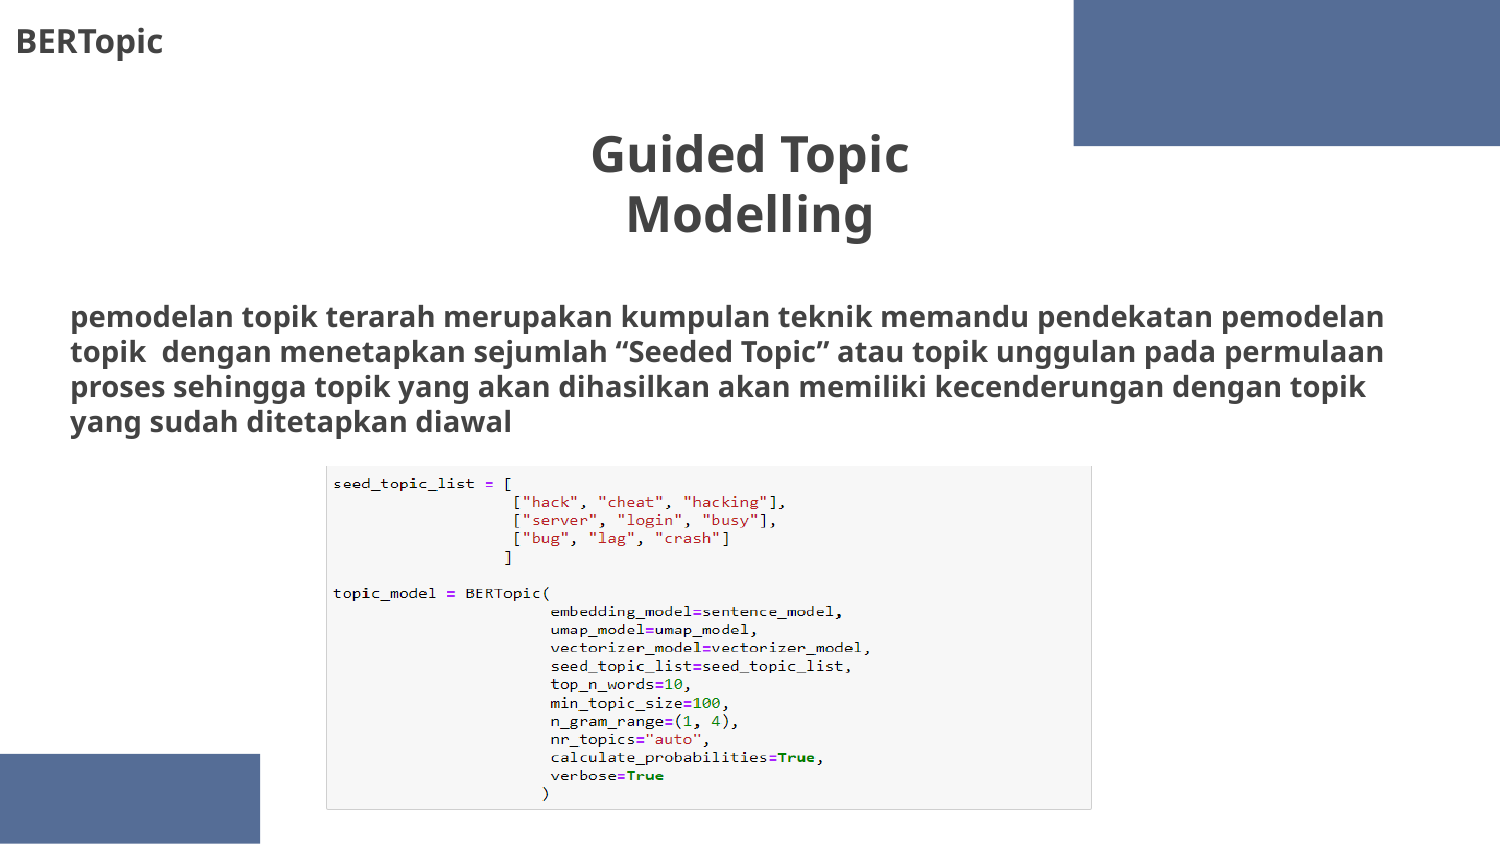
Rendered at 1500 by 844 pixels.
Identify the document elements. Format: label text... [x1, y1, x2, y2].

text_box [0, 753, 261, 844]
text_box BERTopic [0, 6, 334, 73]
text_box [1073, 0, 1500, 147]
text_box Guided Topic Modelling [463, 109, 1037, 257]
picture [319, 466, 1100, 844]
text_box pemodelan topik terarah merupakan kumpulan teknik memandu pendekatan pemodelan topik dengan menetapkan sejumlah “Seeded Topic” atau topik unggulan pada permulaan proses sehingga topik yang akan dihasilkan akan memiliki kecenderungan dengan topik yang sudah ditetapkan diawal [55, 283, 1445, 596]
